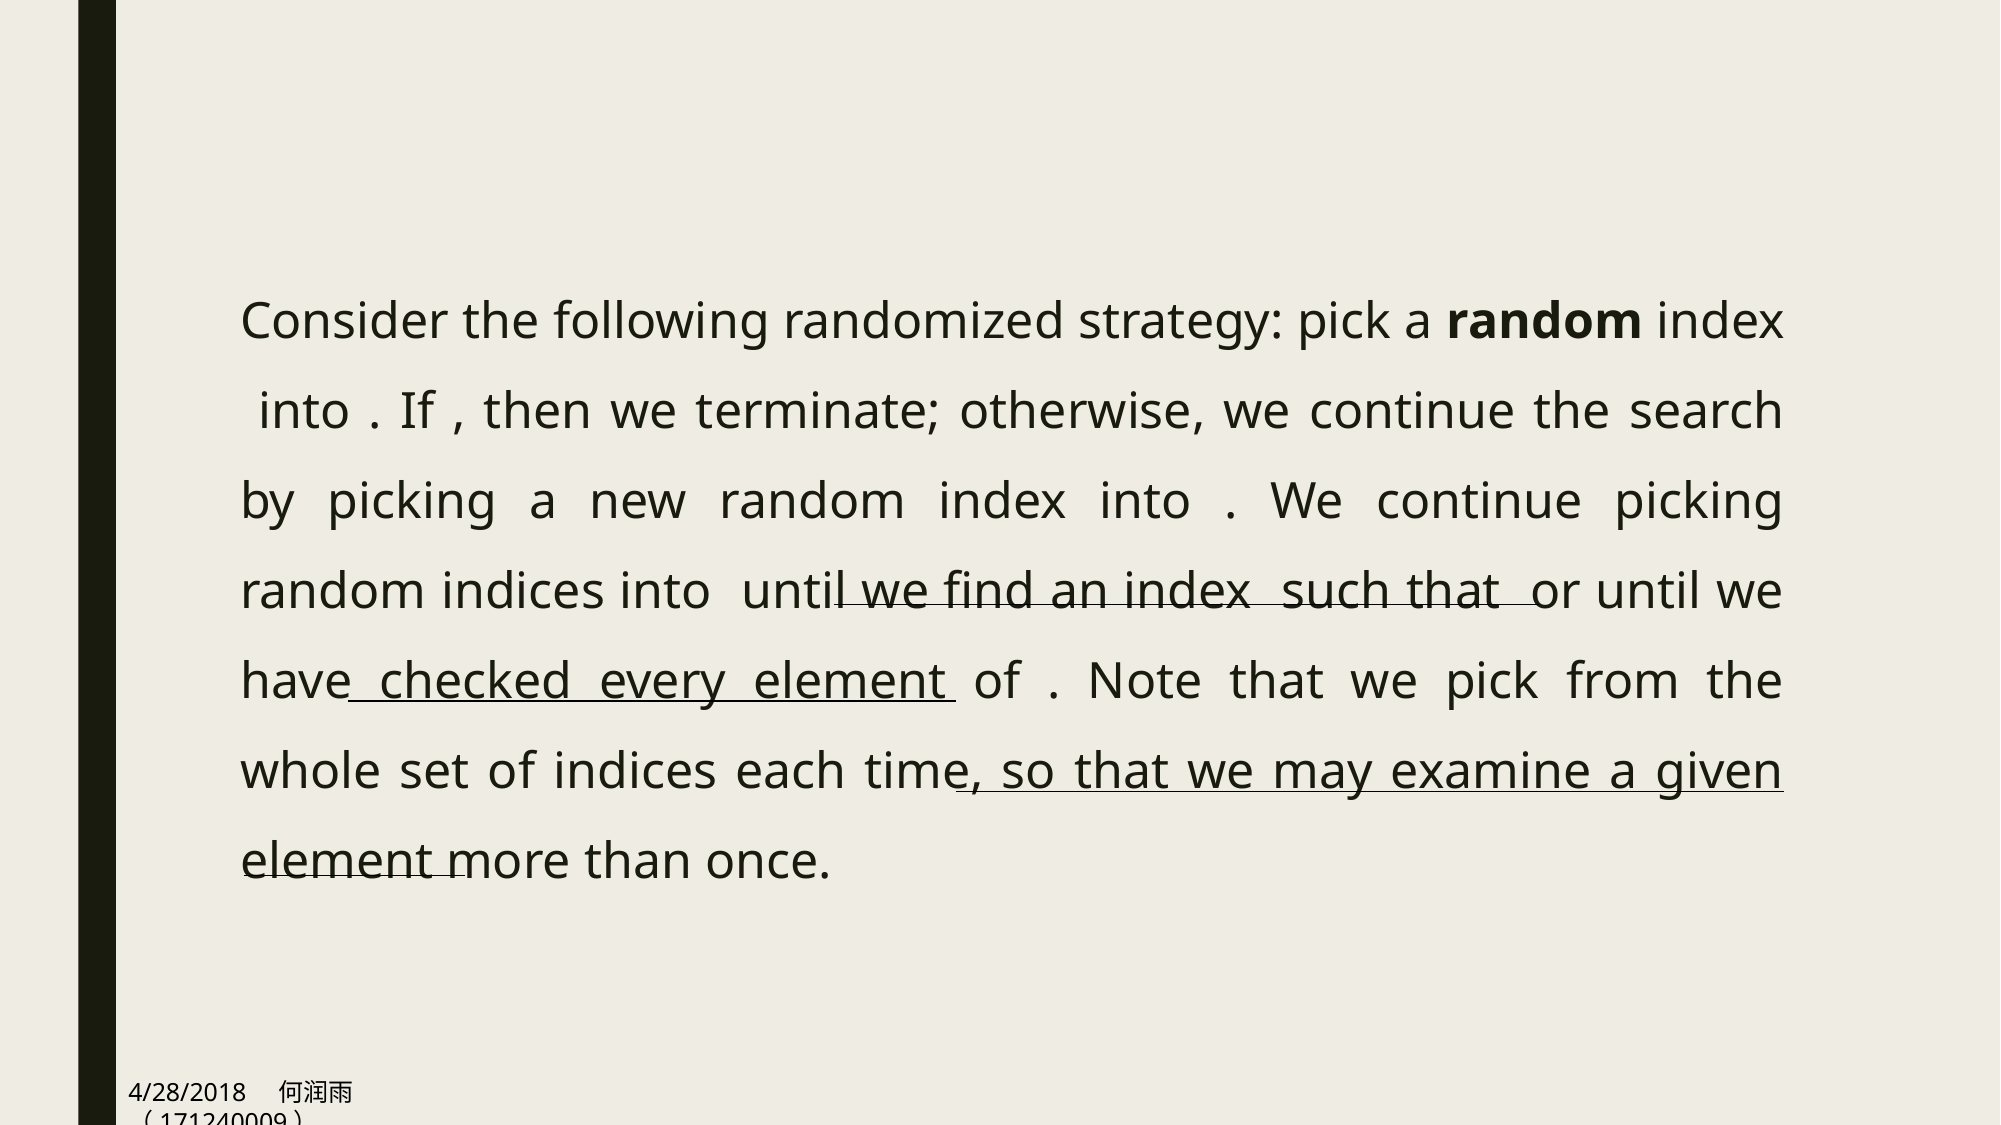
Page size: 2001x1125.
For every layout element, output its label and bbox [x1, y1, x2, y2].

text_box [243, 791, 1784, 876]
